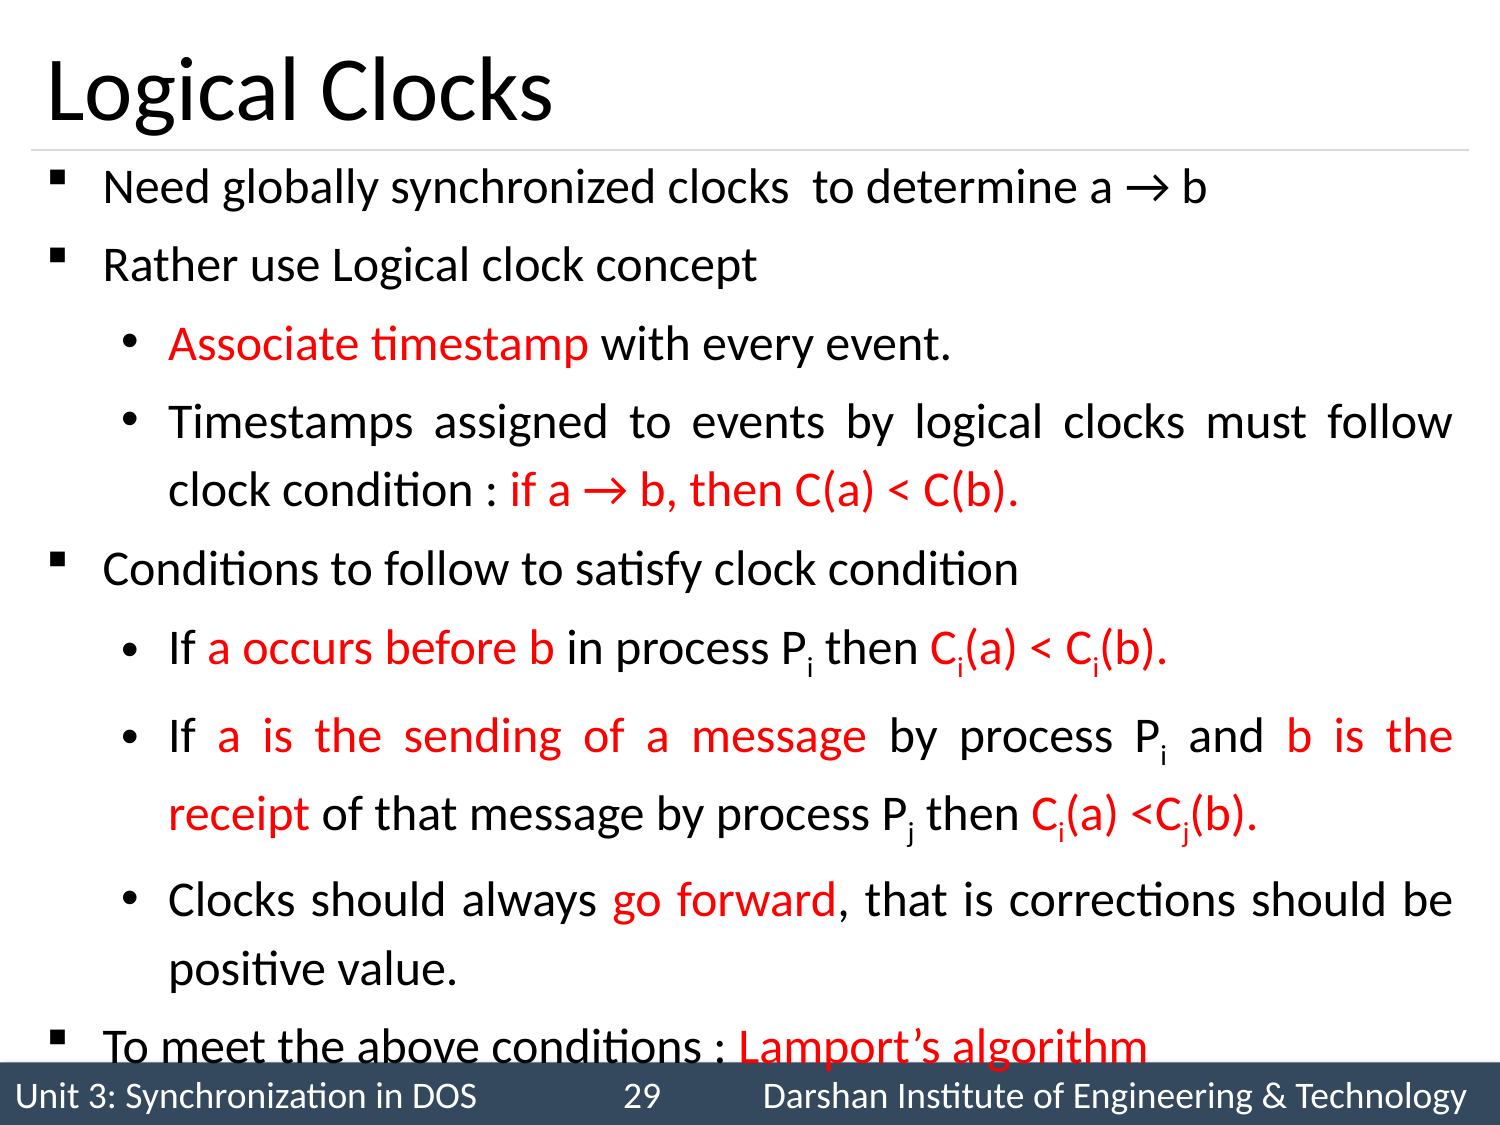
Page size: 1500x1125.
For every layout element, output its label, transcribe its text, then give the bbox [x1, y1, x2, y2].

title Logical Clocks [31, 17, 1469, 137]
list Need globally synchronized clocks to determine a → b Rather use Logical clock concept Associate timestamp with every event. Timestamps assigned to events by logical clocks must follow clock condition : if a → b, then C(a) < C(b). Conditions to follow to satisfy clock condition If a occurs before b in process Pi then Ci(a) < Ci(b). If a is the sending of a message by process Pi and b is the receipt of that message by process Pj then Ci(a) <Cj(b). Clocks should always go forward, that is corrections should be positive value. To meet the above conditions : Lamport’s algorithm [31, 137, 1469, 1063]
